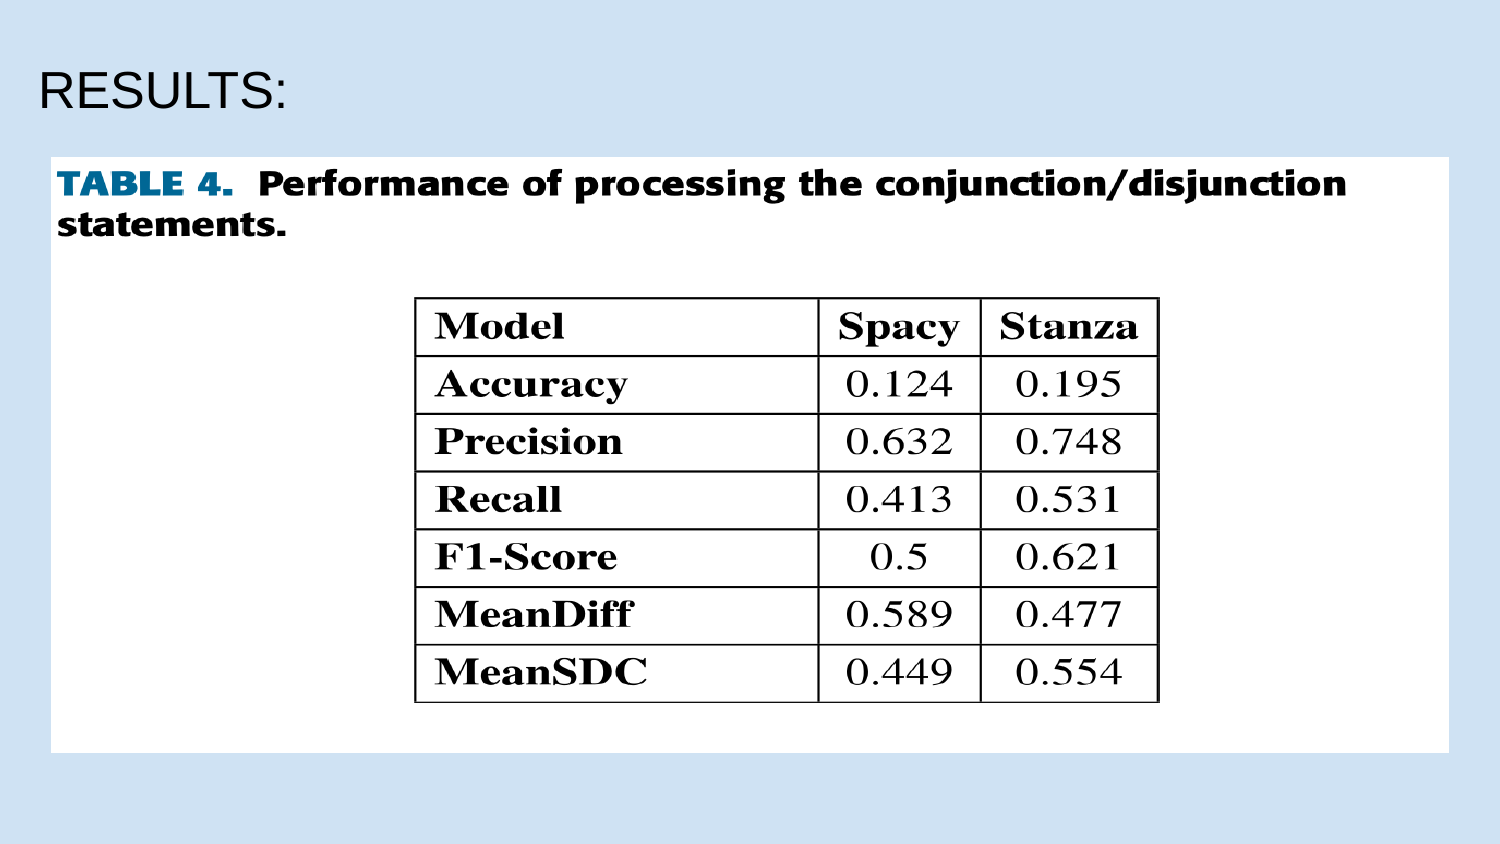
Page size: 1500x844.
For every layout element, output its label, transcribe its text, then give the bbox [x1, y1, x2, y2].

picture [50, 157, 1450, 753]
title RESULTS: [23, 39, 656, 134]
